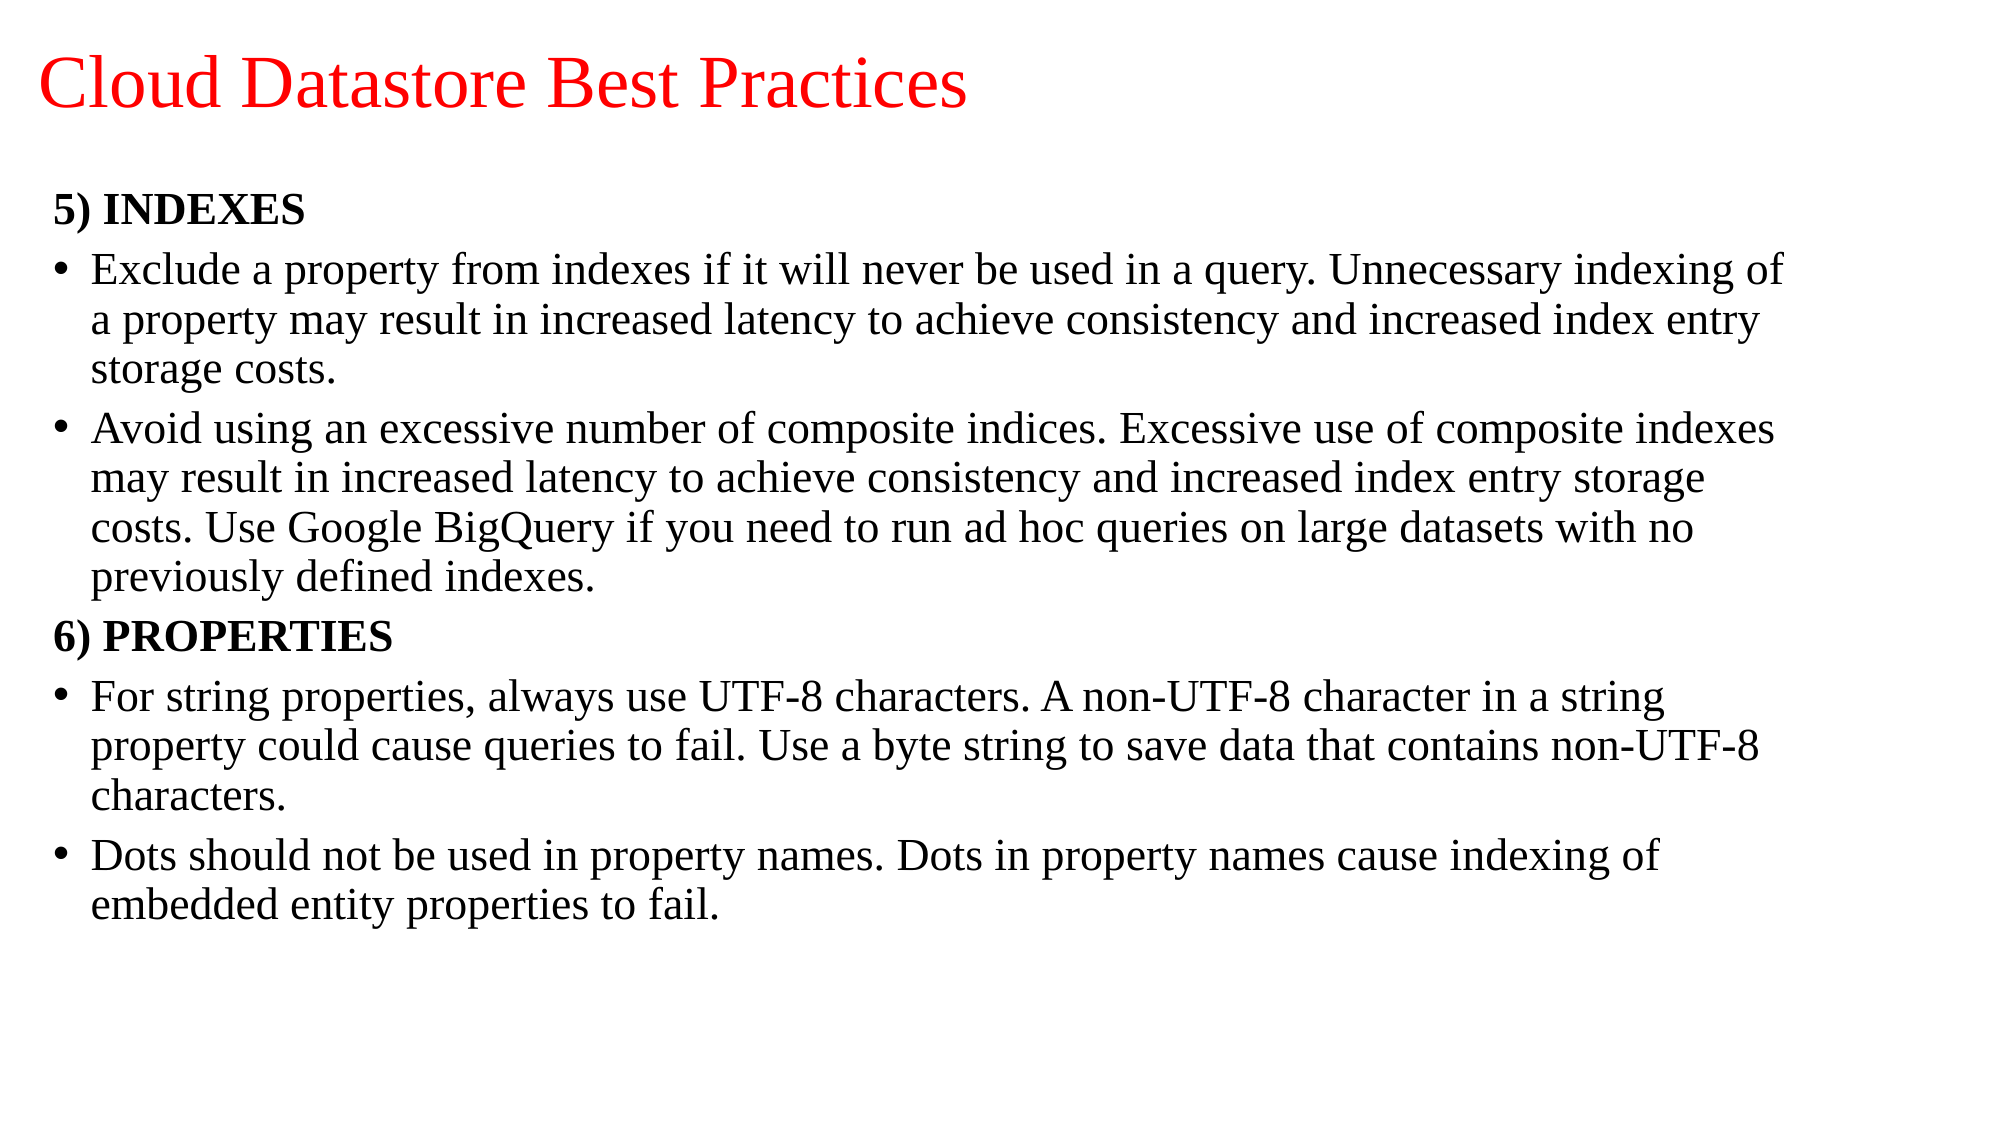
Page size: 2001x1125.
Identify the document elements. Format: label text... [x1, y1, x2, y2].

list 5) INDEXES Exclude a property from indexes if it will never be used in a query. Unnecessary indexing of a property may result in increased latency to achieve consistency and increased index entry storage costs. Avoid using an excessive number of composite indices. Excessive use of composite indexes may result in increased latency to achieve consistency and increased index entry storage costs. Use Google BigQuery if you need to run ad hoc queries on large datasets with no previously defined indexes. 6) PROPERTIES For string properties, always use UTF-8 characters. A non-UTF-8 character in a string property could cause queries to fail. Use a byte string to save data that contains non-UTF-8 characters. Dots should not be used in property names. Dots in property names cause indexing of embedded entity properties to fail. [0, 177, 1804, 1112]
title Cloud Datastore Best Practices [23, 22, 1956, 144]
